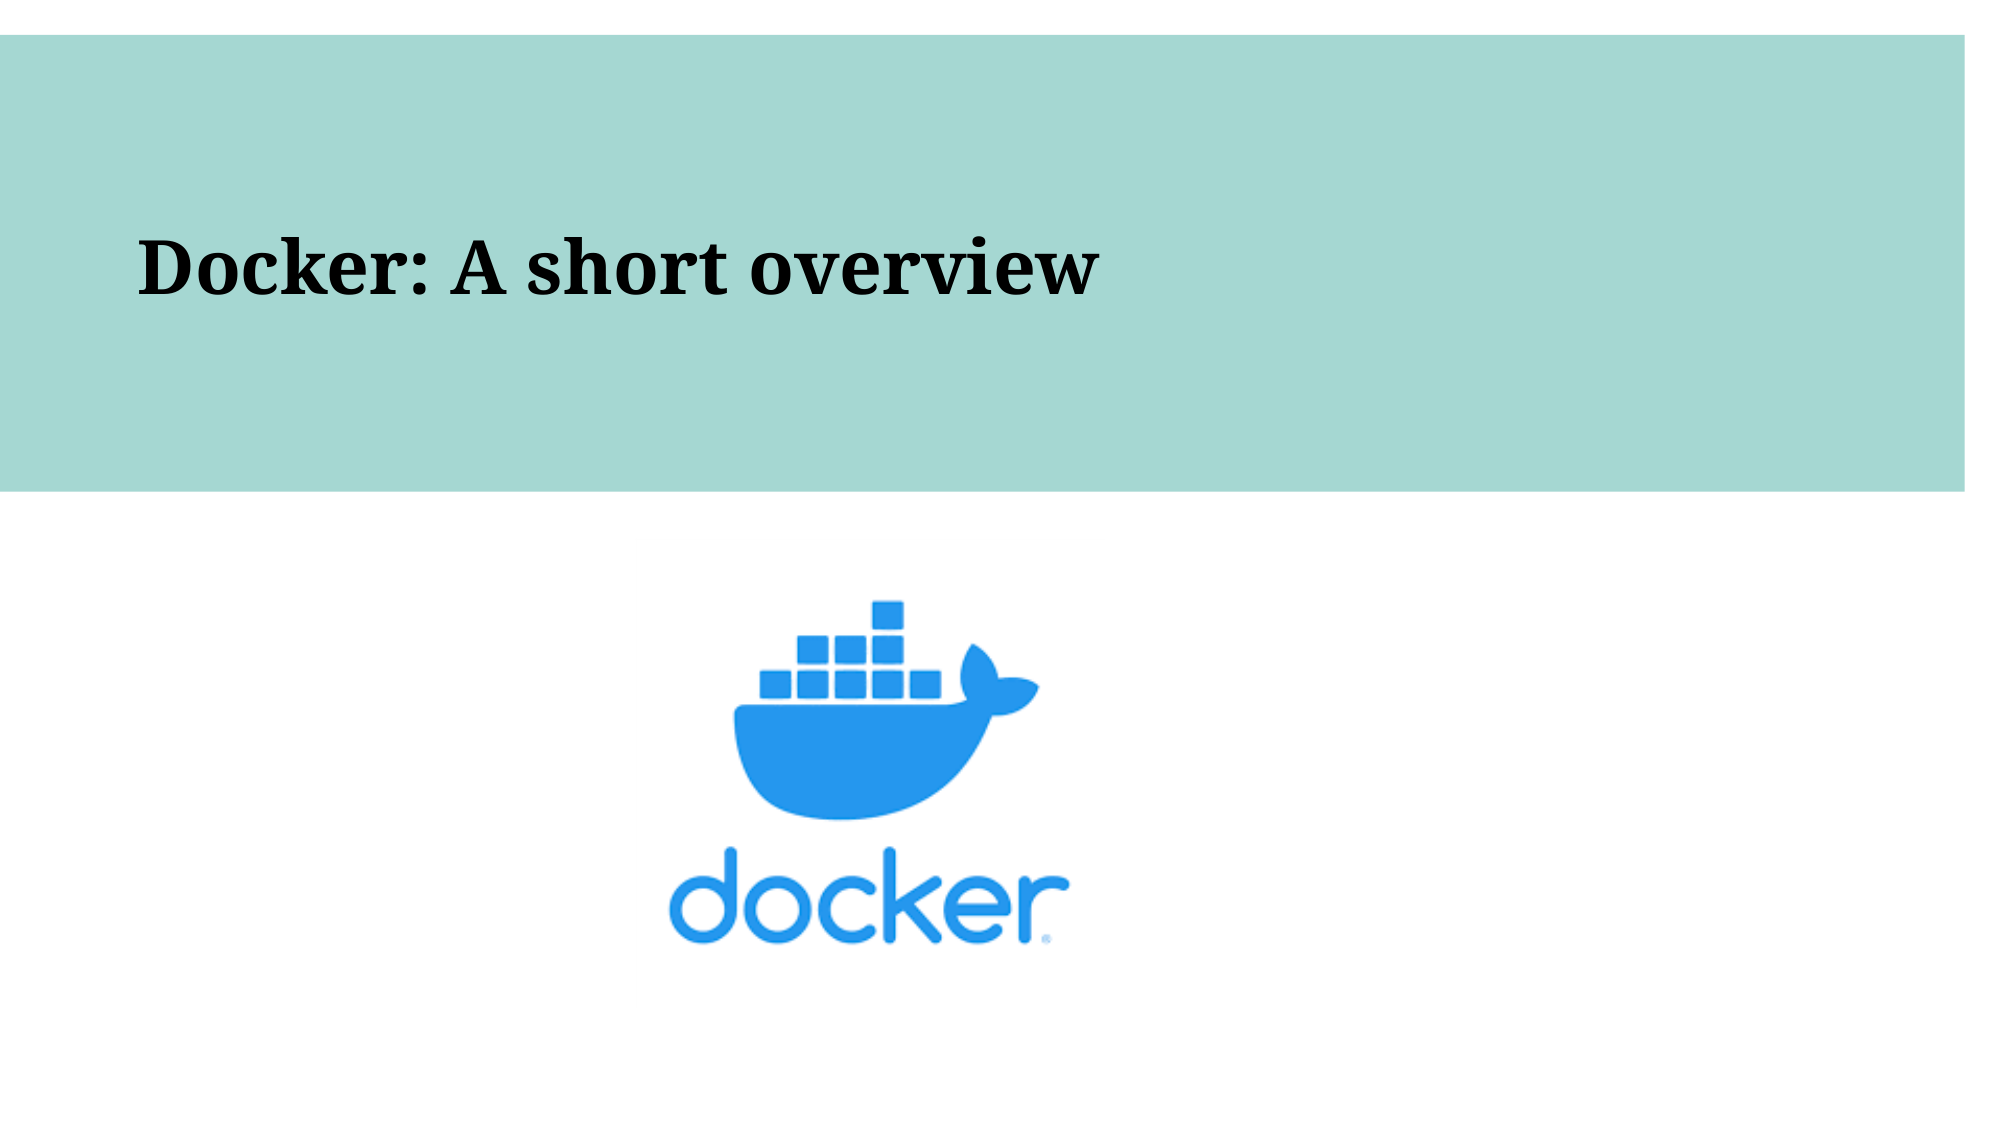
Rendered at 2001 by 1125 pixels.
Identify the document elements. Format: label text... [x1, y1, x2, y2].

title Docker: A short overview [137, 225, 1603, 398]
picture [35, 491, 1965, 1090]
